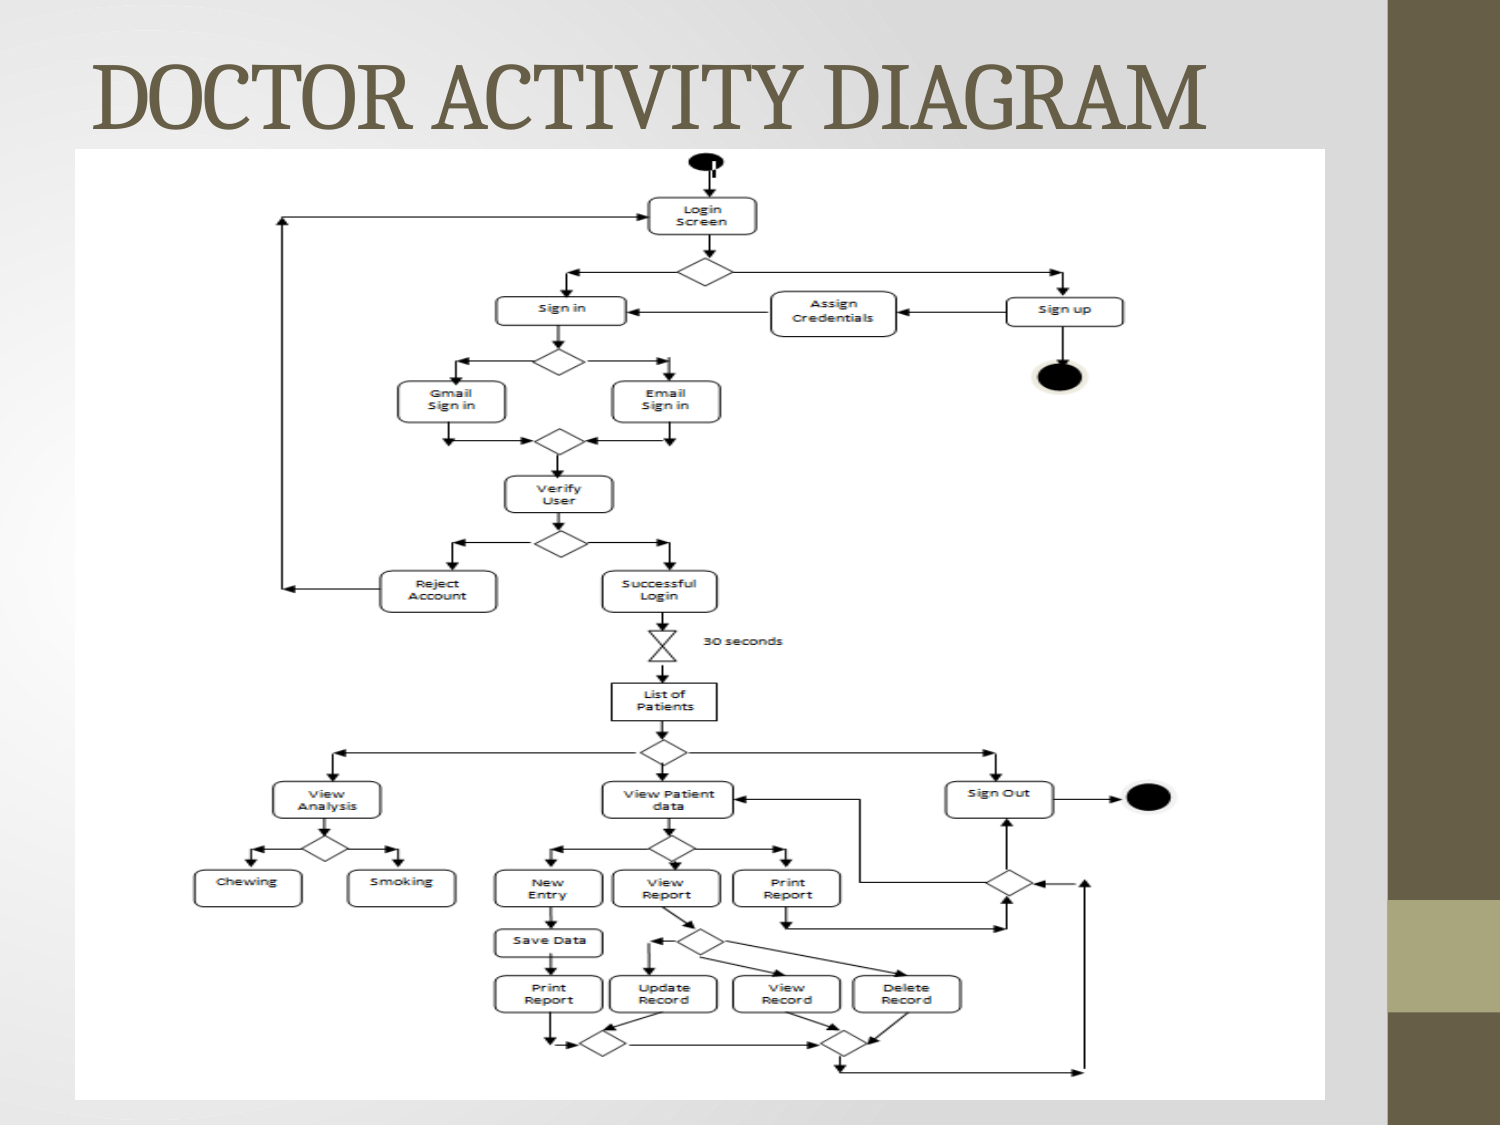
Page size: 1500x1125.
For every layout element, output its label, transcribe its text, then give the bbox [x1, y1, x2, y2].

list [74, 149, 1326, 1101]
title DOCTOR ACTIVITY DIAGRAM [75, 45, 1325, 138]
